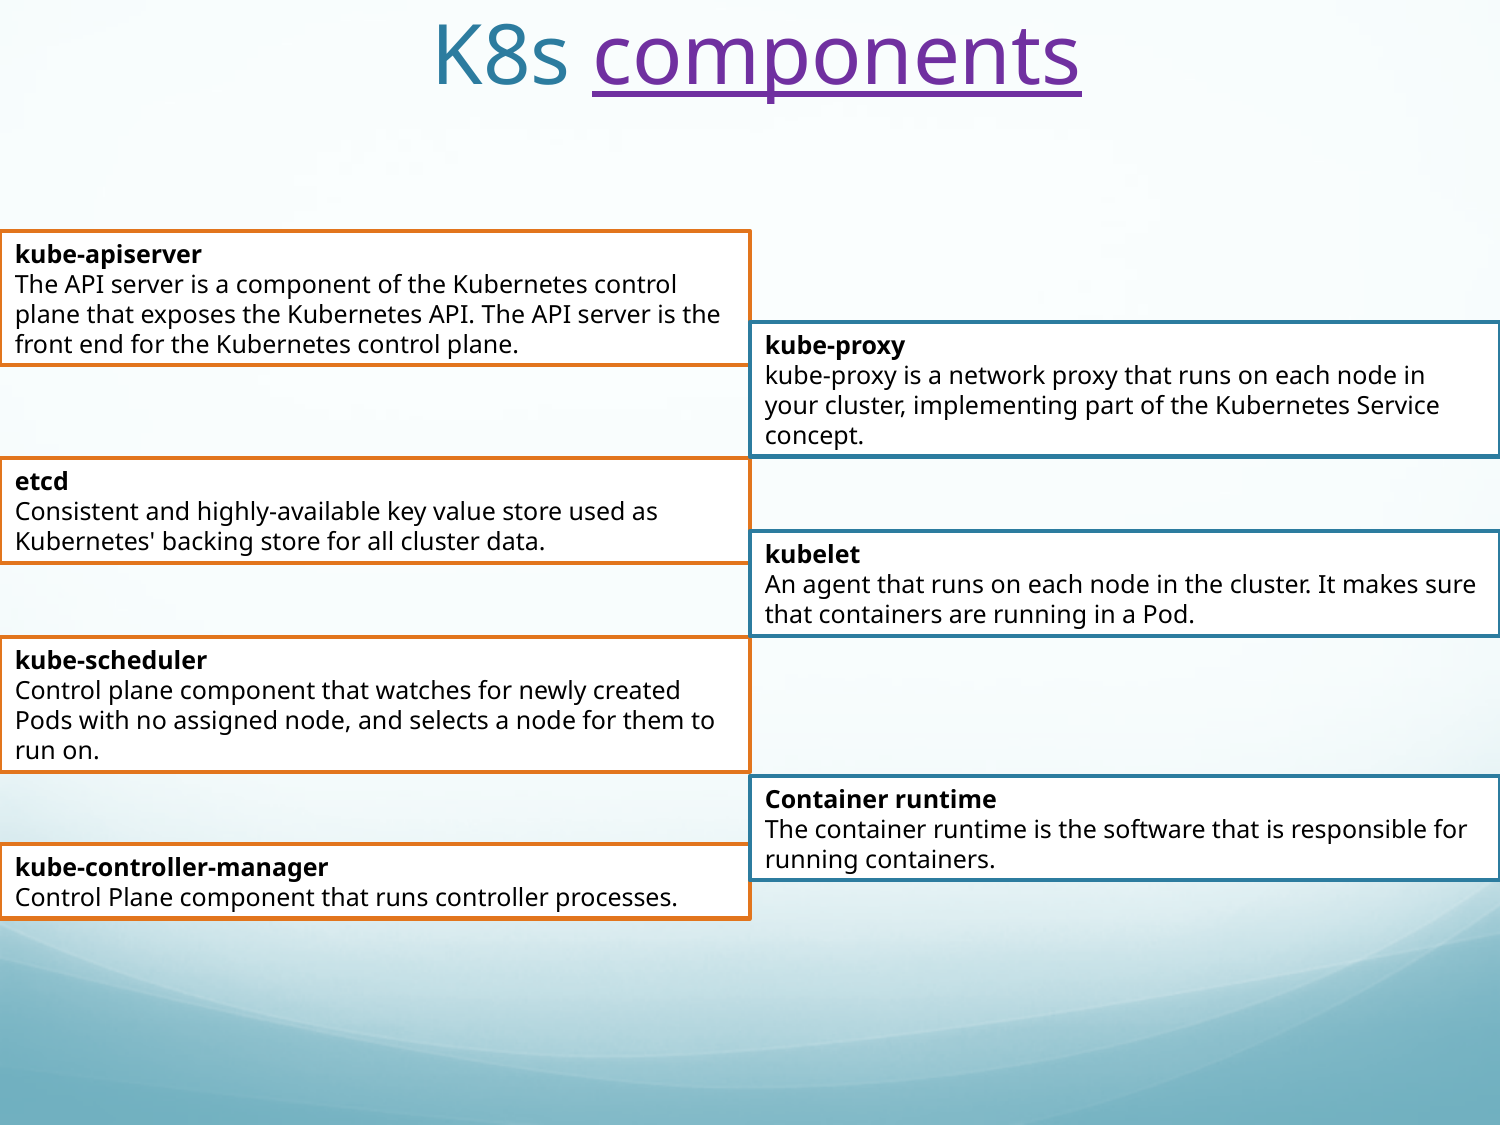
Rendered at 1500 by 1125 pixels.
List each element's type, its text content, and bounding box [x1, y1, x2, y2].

text_box Container runtime The container runtime is the software that is responsible for running containers. [748, 774, 1500, 882]
text_box kube-apiserver The API server is a component of the Kubernetes control plane that exposes the Kubernetes API. The API server is the front end for the Kubernetes control plane. [0, 229, 752, 367]
title K8s components [97, 32, 1417, 123]
text_box kube-scheduler Control plane component that watches for newly created Pods with no assigned node, and selects a node for them to run on. [0, 635, 752, 774]
text_box kubelet An agent that runs on each node in the cluster. It makes sure that containers are running in a Pod. [748, 529, 1500, 638]
text_box kube-proxy kube-proxy is a network proxy that runs on each node in your cluster, implementing part of the Kubernetes Service concept. [748, 320, 1500, 459]
text_box kube-controller-manager Control Plane component that runs controller processes. [0, 842, 752, 921]
text_box etcd Consistent and highly-available key value store used as Kubernetes' backing store for all cluster data. [0, 456, 752, 565]
